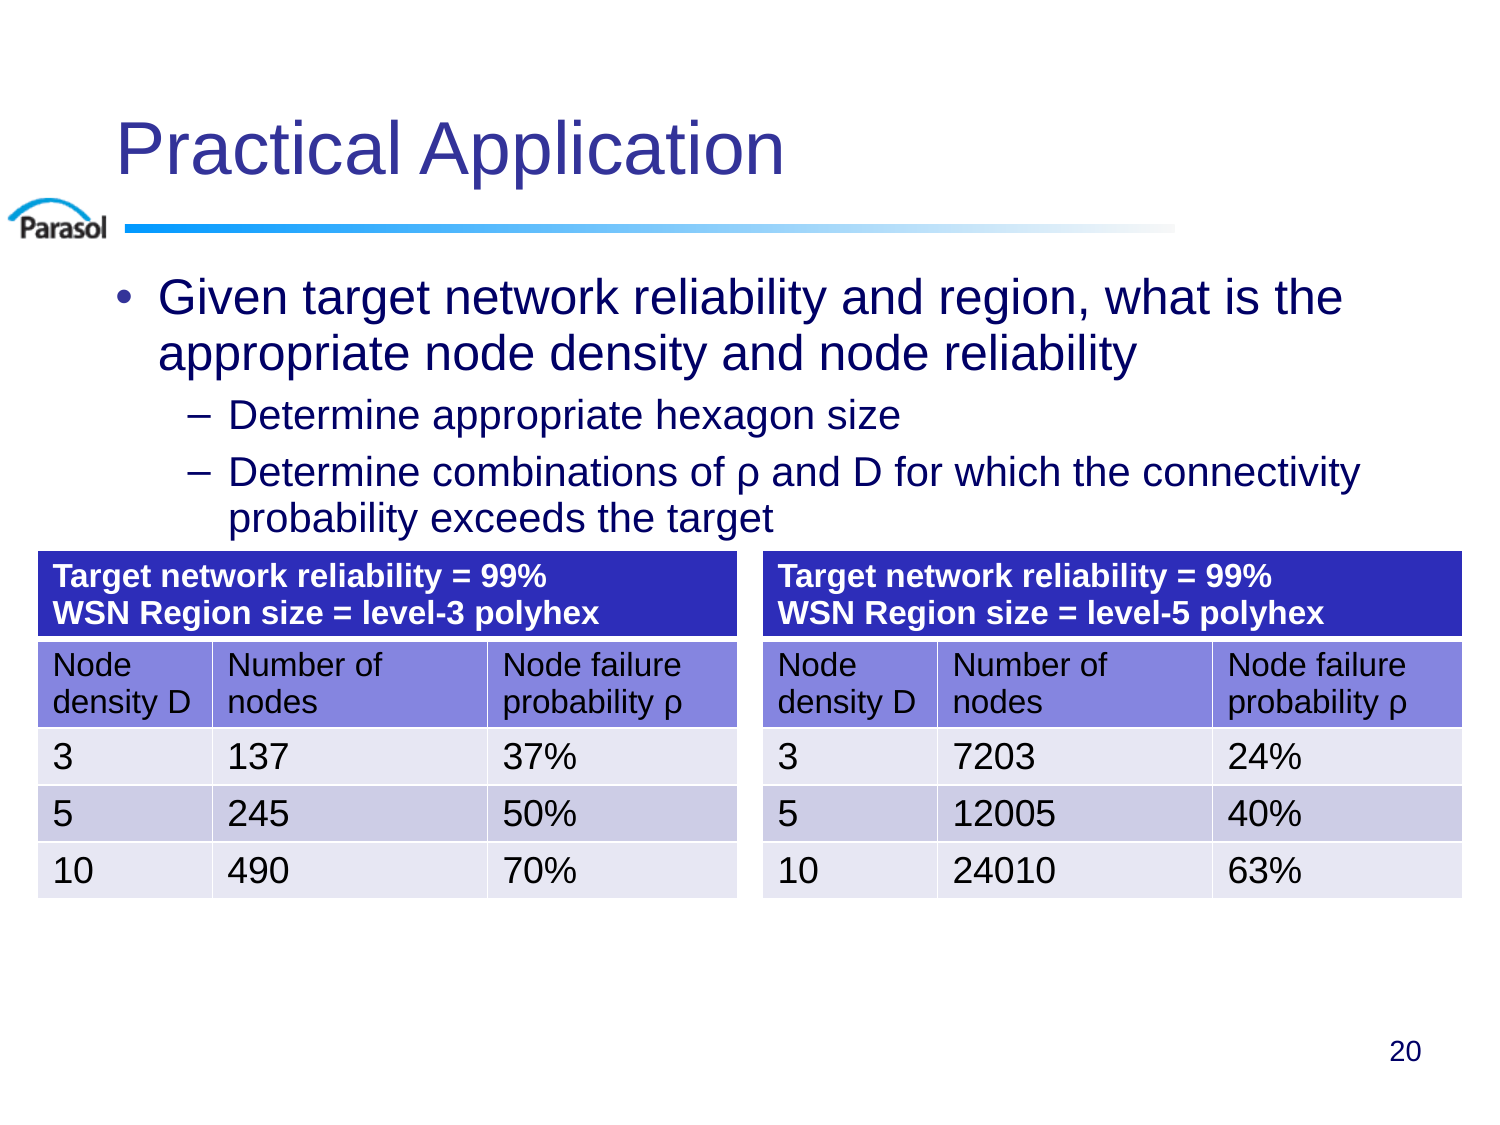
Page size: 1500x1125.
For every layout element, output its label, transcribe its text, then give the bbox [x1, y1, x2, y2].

table_header Target network reliability = 99% WSN Region size = level-5 polyhex [763, 551, 1462, 636]
table_cell 490 [213, 843, 487, 898]
table_cell 245 [213, 786, 487, 841]
table_cell 10 [38, 843, 212, 898]
table_cell Node failure probability ρ [1213, 642, 1462, 727]
table_cell 3 [763, 729, 937, 784]
table_cell 40% [1213, 786, 1462, 841]
table_cell 50% [488, 786, 737, 841]
table_cell 5 [38, 786, 212, 841]
table_cell 70% [488, 843, 737, 898]
table_cell Number of nodes [938, 642, 1212, 727]
table_cell 63% [1213, 843, 1462, 898]
table_cell 37% [488, 729, 737, 784]
picture [0, 187, 116, 277]
table_cell 10 [763, 843, 937, 898]
table_cell Node density D [38, 642, 212, 727]
table_cell 12005 [938, 786, 1212, 841]
table_header Target network reliability = 99% WSN Region size = level-3 polyhex [38, 551, 737, 636]
slide_number 20 [1124, 1012, 1438, 1088]
table_cell 24% [1213, 729, 1462, 784]
table_cell 3 [38, 729, 212, 784]
title Practical Application [100, 61, 1412, 200]
list Given target network reliability and region, what is the appropriate node density and node reliability Determine appropriate hexagon size Determine combinations of ρ and D for which the connectivity probability exceeds the target [100, 262, 1400, 975]
table_cell 137 [213, 729, 487, 784]
table_cell Node failure probability ρ [488, 642, 737, 727]
table_cell Node density D [763, 642, 937, 727]
table_cell Number of nodes [213, 642, 487, 727]
table_cell 5 [763, 786, 937, 841]
table_cell 7203 [938, 729, 1212, 784]
table_cell 24010 [938, 843, 1212, 898]
